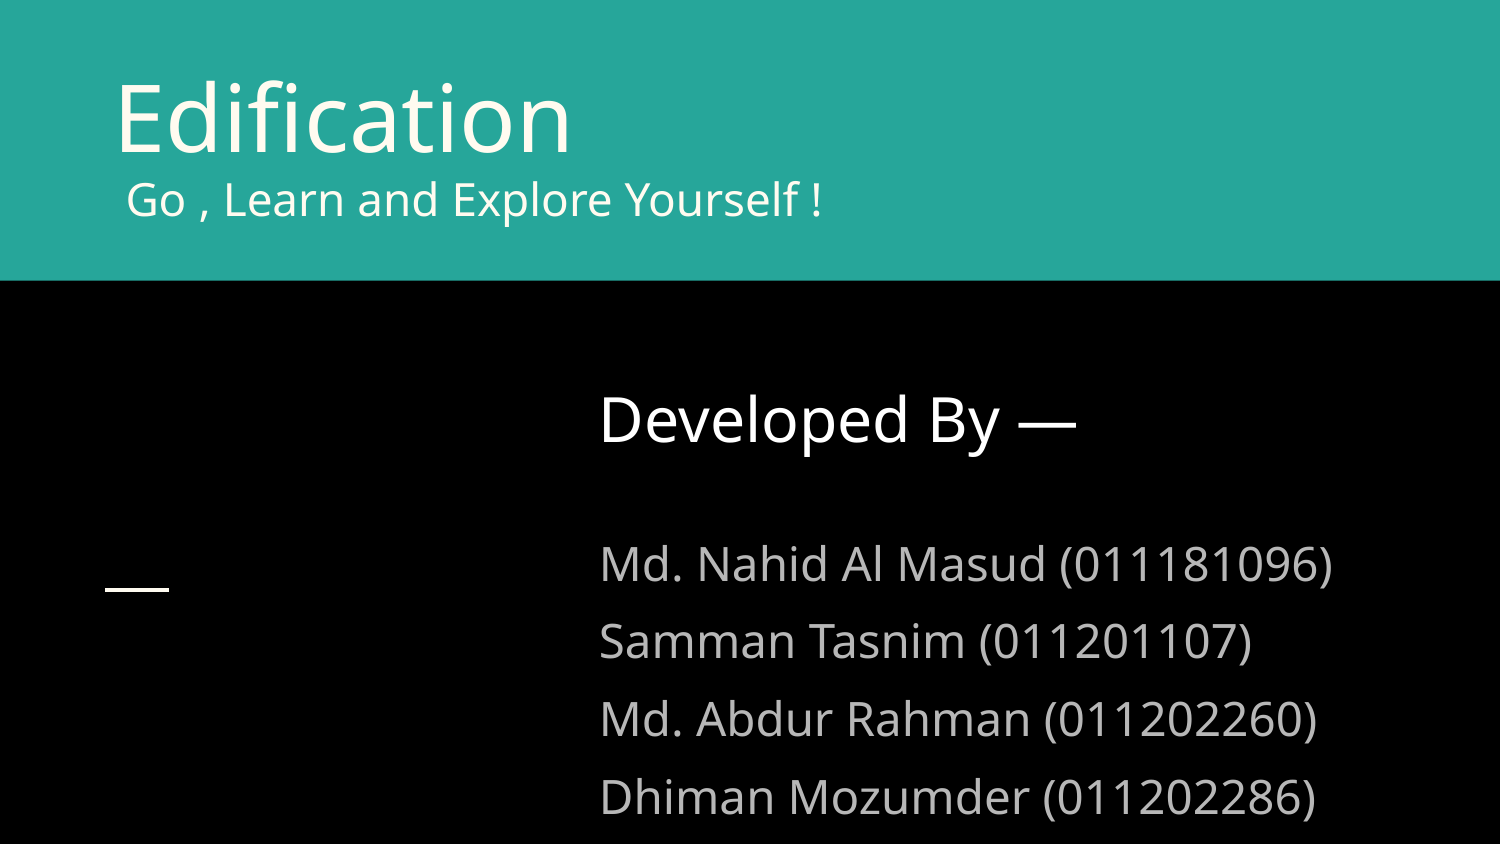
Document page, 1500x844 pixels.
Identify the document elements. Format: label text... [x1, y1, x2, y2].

subtitle Md. Nahid Al Masud (011181096) Samman Tasnim (011201107) Md. Abdur Rahman (011202260) Dhiman Mozumder (011202286) [584, 471, 1417, 844]
title Edification Go , Learn and Explore Yourself ! [98, 43, 1459, 241]
text_box Developed By — [584, 365, 1436, 471]
